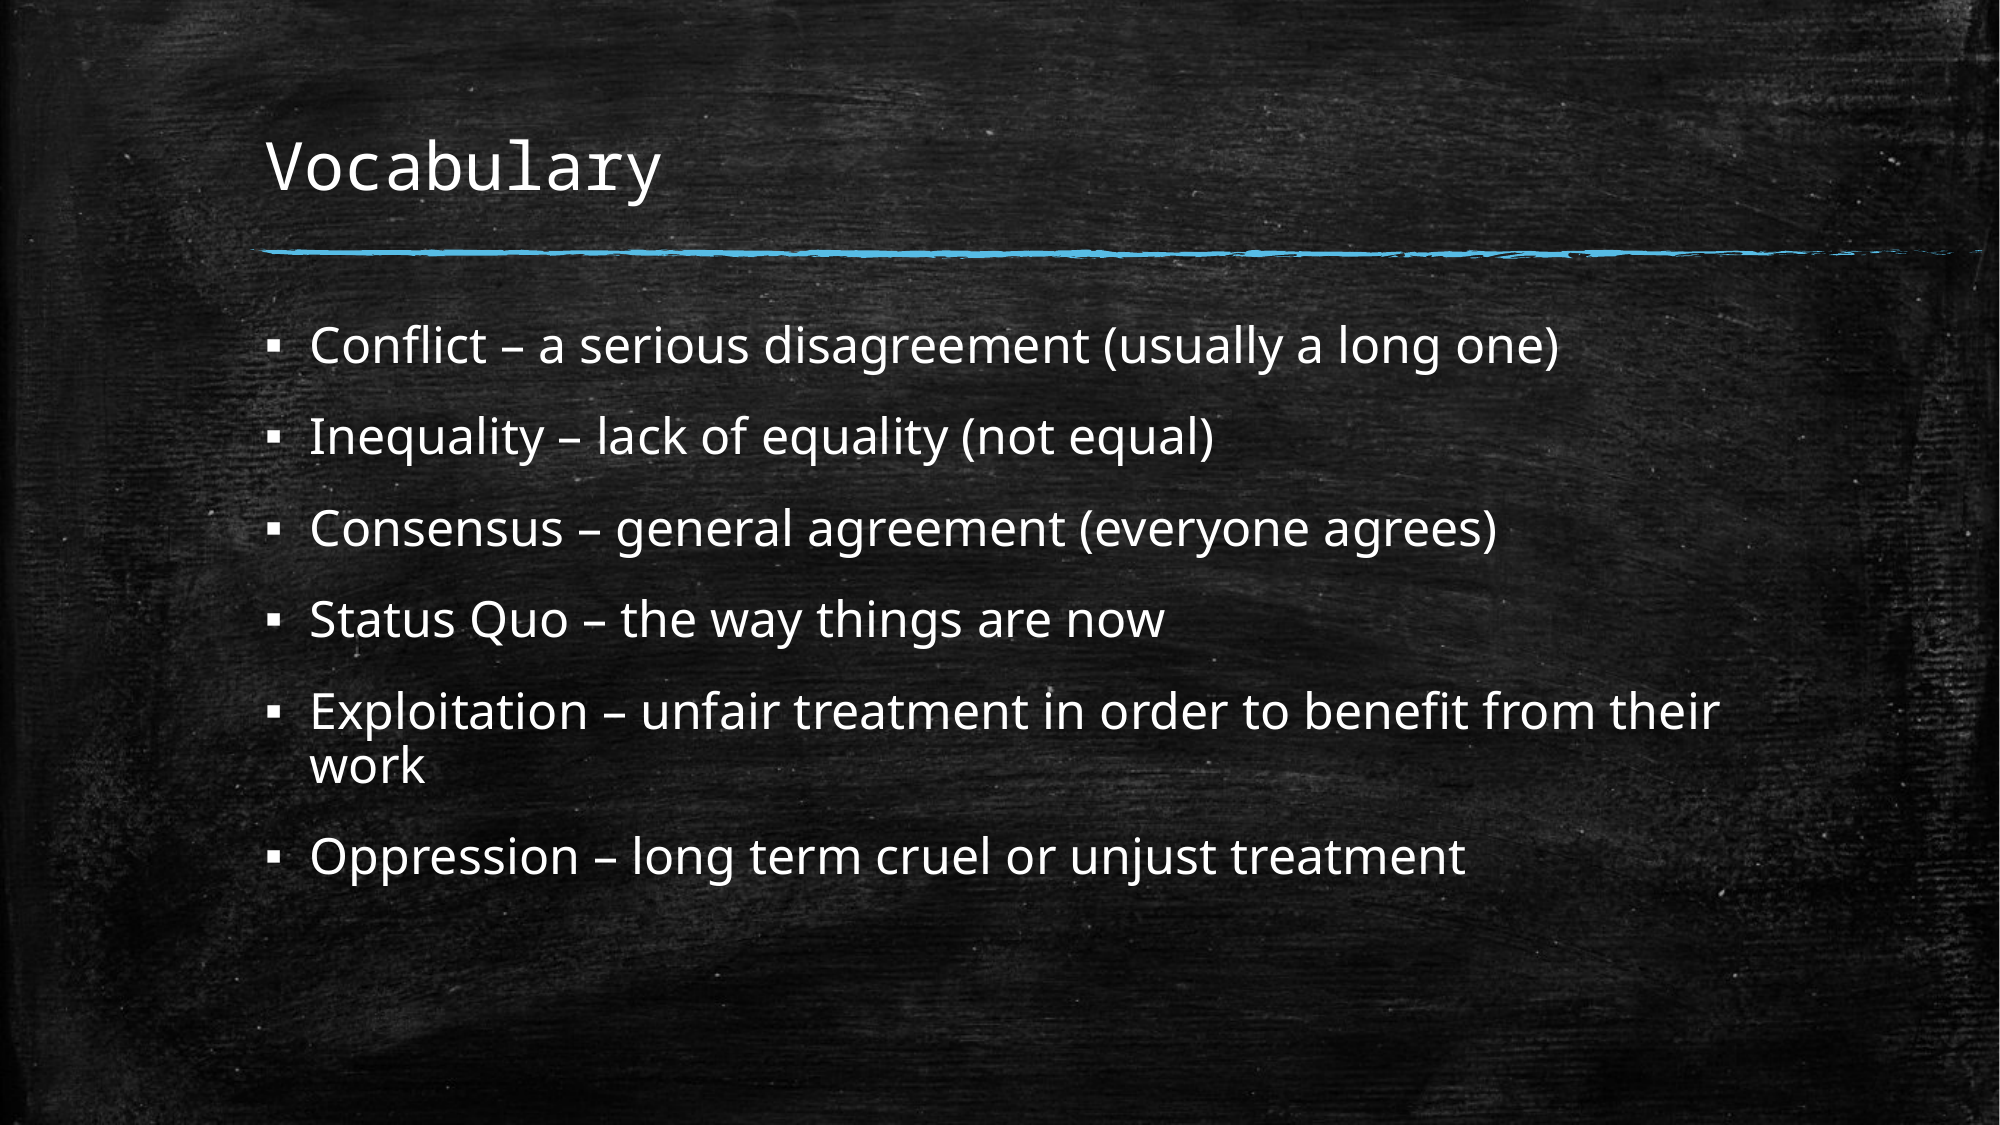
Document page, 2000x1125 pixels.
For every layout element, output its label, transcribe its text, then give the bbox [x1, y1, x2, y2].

list Conflict – a serious disagreement (usually a long one) Inequality – lack of equality (not equal) Consensus – general agreement (everyone agrees) Status Quo – the way things are now Exploitation – unfair treatment in order to benefit from their work Oppression – long term cruel or unjust treatment [249, 312, 1750, 1013]
title Vocabulary [249, 45, 1750, 213]
